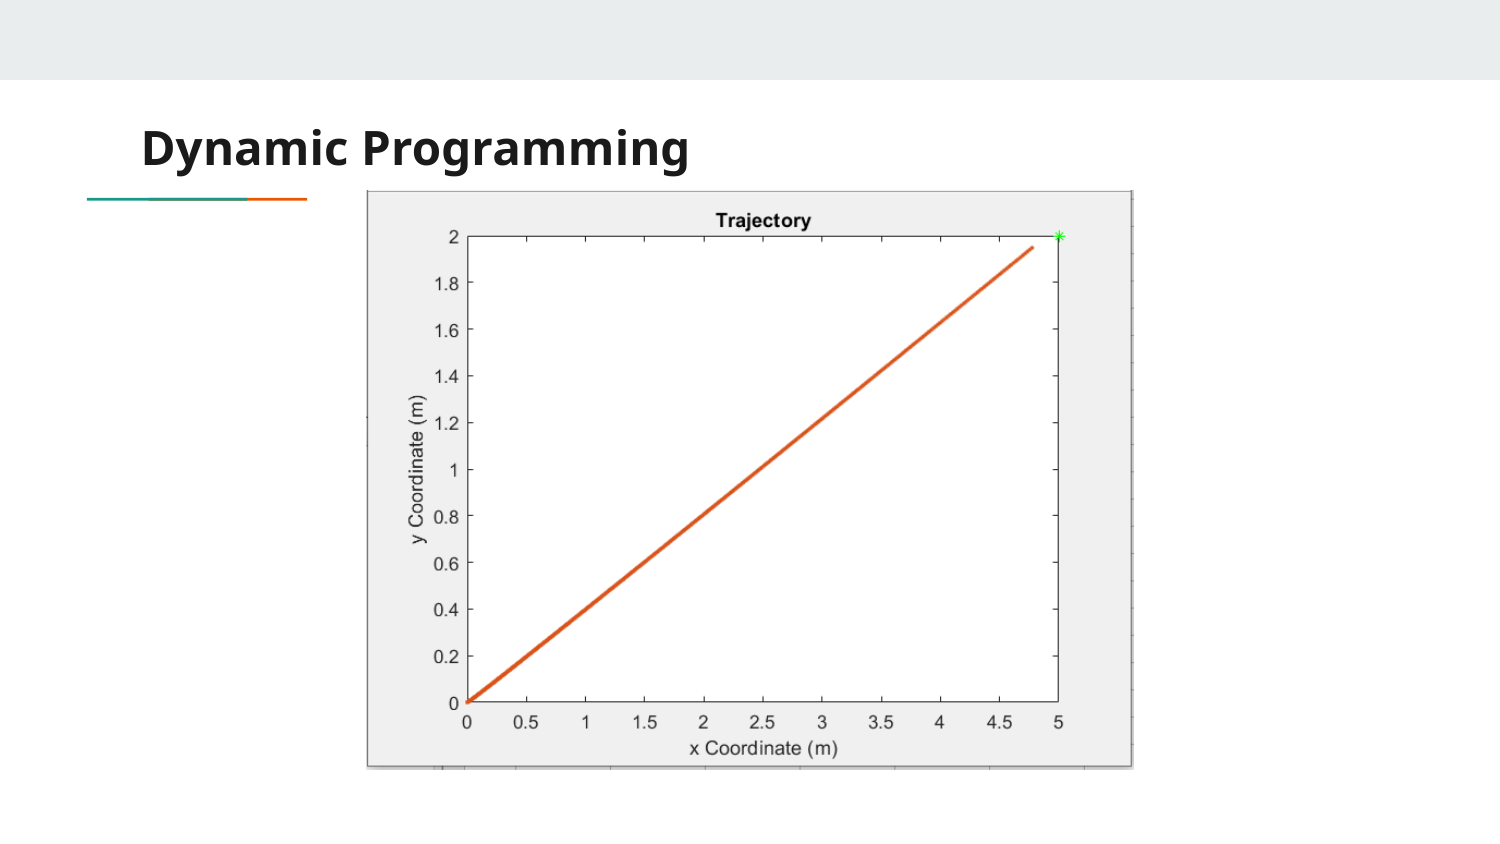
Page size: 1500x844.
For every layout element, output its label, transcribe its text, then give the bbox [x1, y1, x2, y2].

title Dynamic Programming [125, 102, 1387, 191]
picture [365, 189, 1134, 770]
